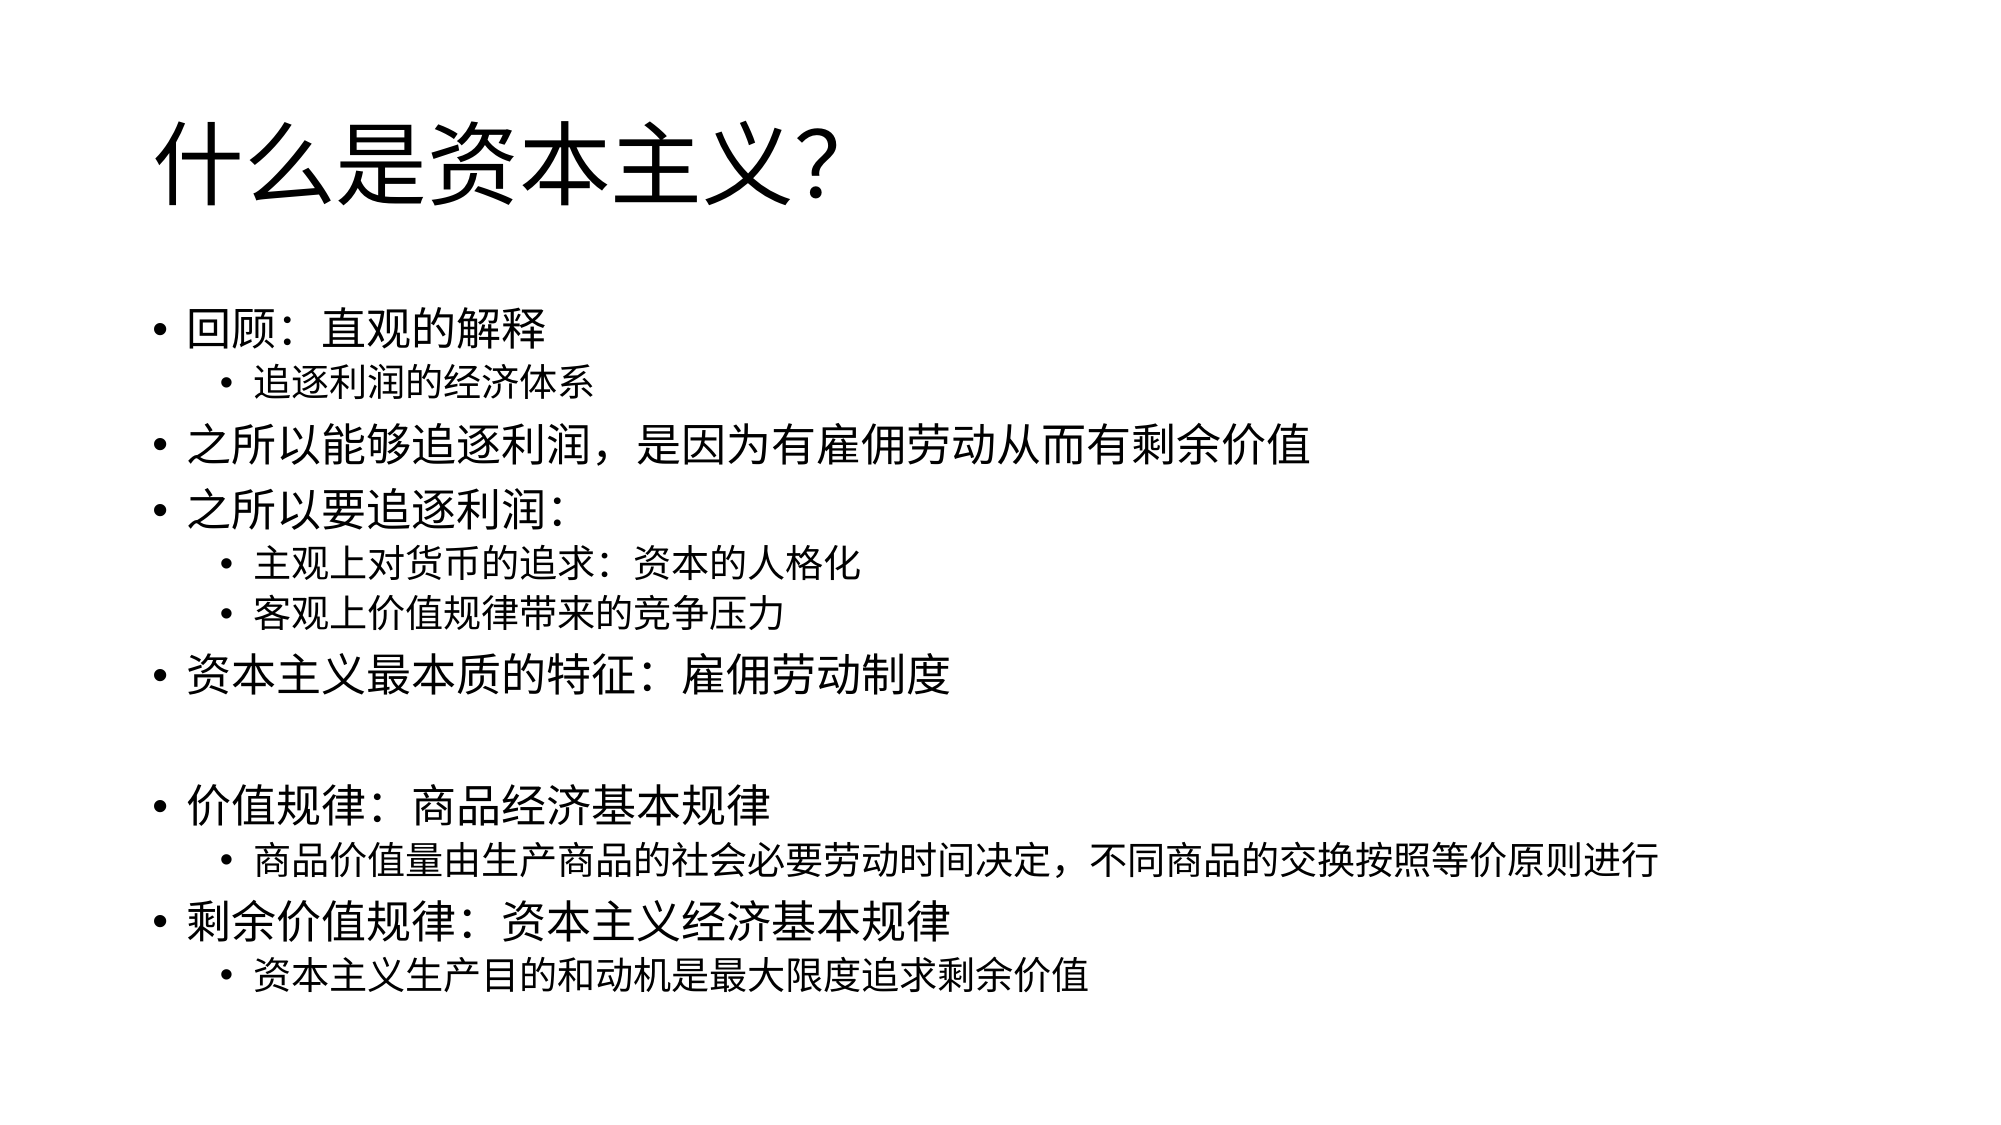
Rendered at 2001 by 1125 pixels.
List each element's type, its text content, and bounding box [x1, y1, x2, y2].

list 回顾：直观的解释 追逐利润的经济体系 之所以能够追逐利润，是因为有雇佣劳动从而有剩余价值 之所以要追逐利润： 主观上对货币的追求：资本的人格化 客观上价值规律带来的竞争压力 资本主义最本质的特征：雇佣劳动制度 价值规律：商品经济基本规律 商品价值量由生产商品的社会必要劳动时间决定，不同商品的交换按照等价原则进行 剩余价值规律：资本主义经济基本规律 资本主义生产目的和动机是最大限度追求剩余价值 [137, 299, 1863, 1014]
title 什么是资本主义？ [137, 59, 1863, 278]
